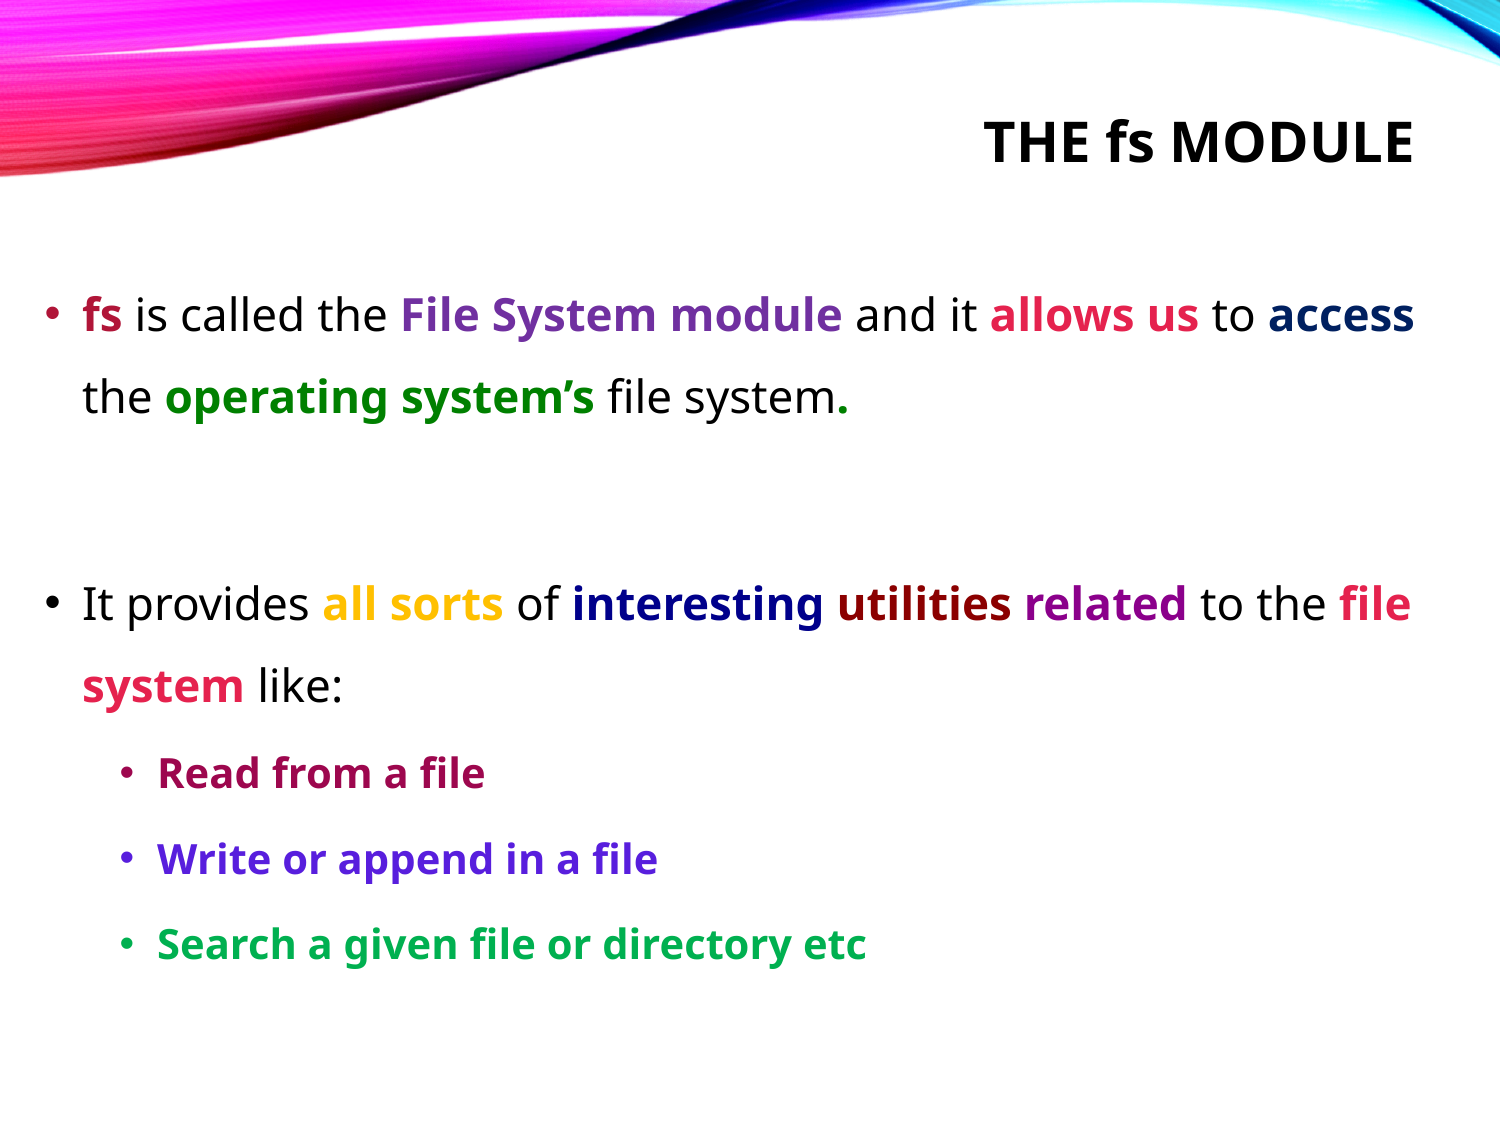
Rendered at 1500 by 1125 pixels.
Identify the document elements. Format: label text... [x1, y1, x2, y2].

title The fs module [383, 38, 1431, 250]
picture [0, 0, 1500, 178]
list fs is called the File System module and it allows us to access the operating system’s file system. It provides all sorts of interesting utilities related to the file system like: Read from a file Write or append in a file Search a given file or directory etc [29, 250, 1475, 1111]
